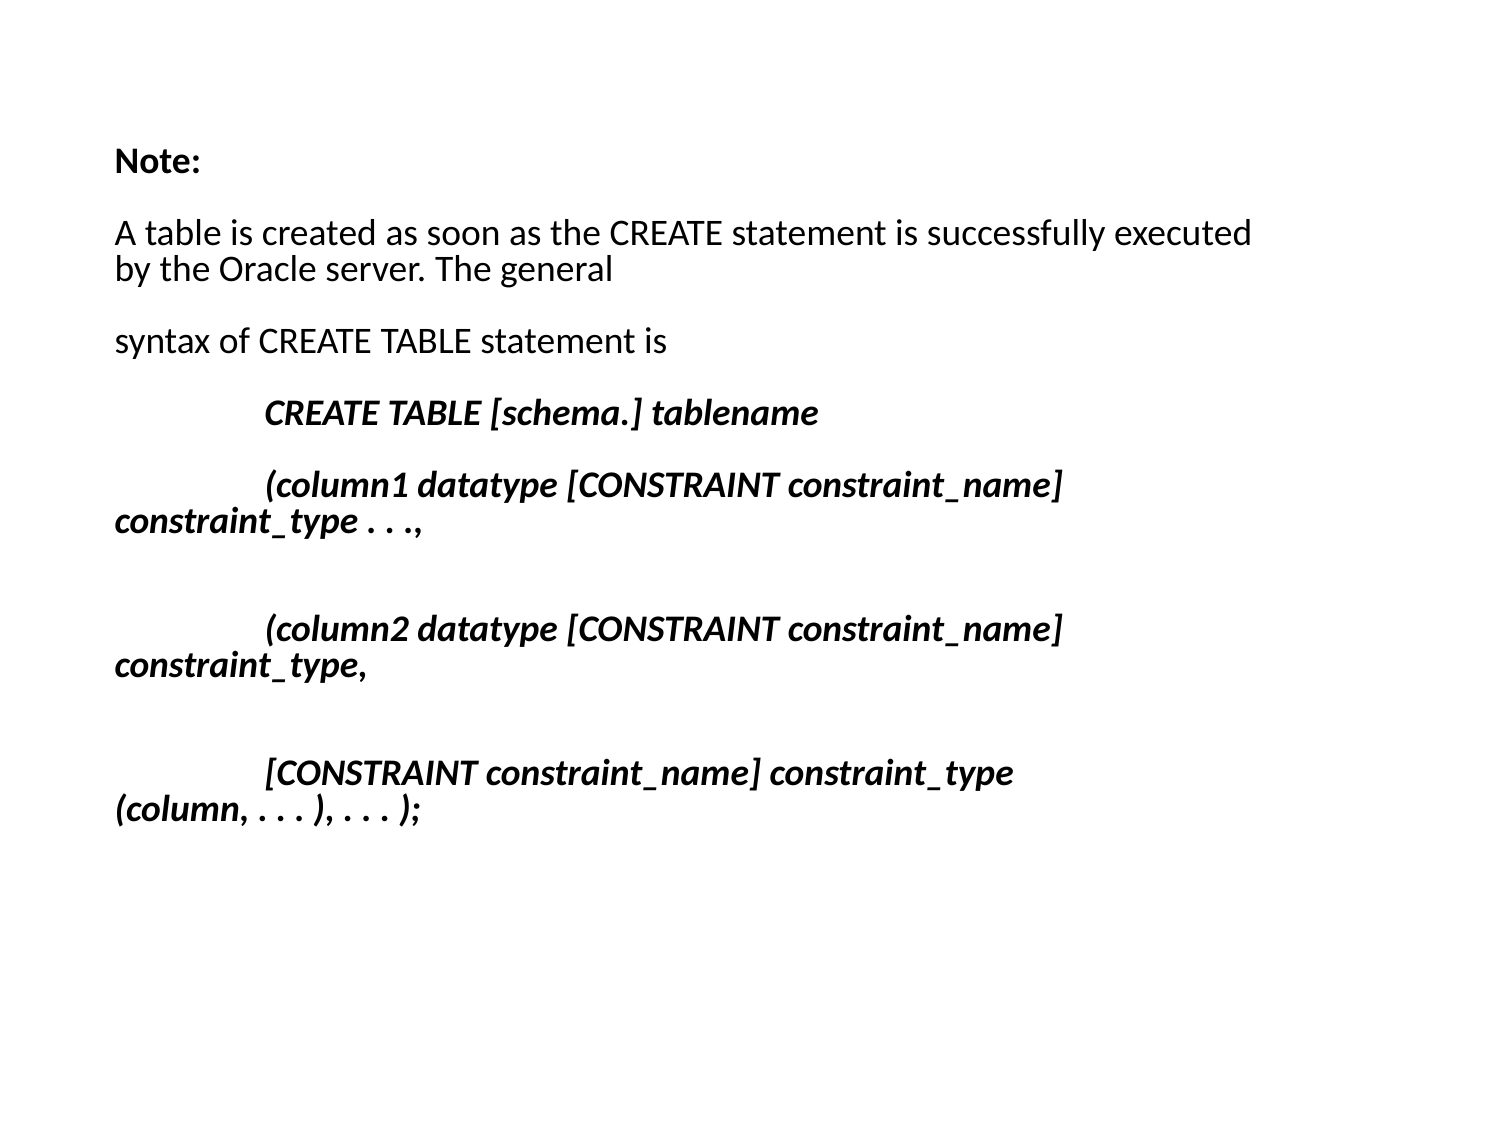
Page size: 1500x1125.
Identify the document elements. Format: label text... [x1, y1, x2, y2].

text_box Note: A table is created as soon as the CREATE statement is successfully executed by the Oracle server. The general syntax of CREATE TABLE statement is CREATE TABLE [schema.] tablename (column1 datatype [CONSTRAINT constraint_name] constraint_type . . ., (column2 datatype [CONSTRAINT constraint_name] constraint_type, [CONSTRAINT constraint_name] constraint_type (column, . . . ), . . . ); [99, 137, 1288, 836]
